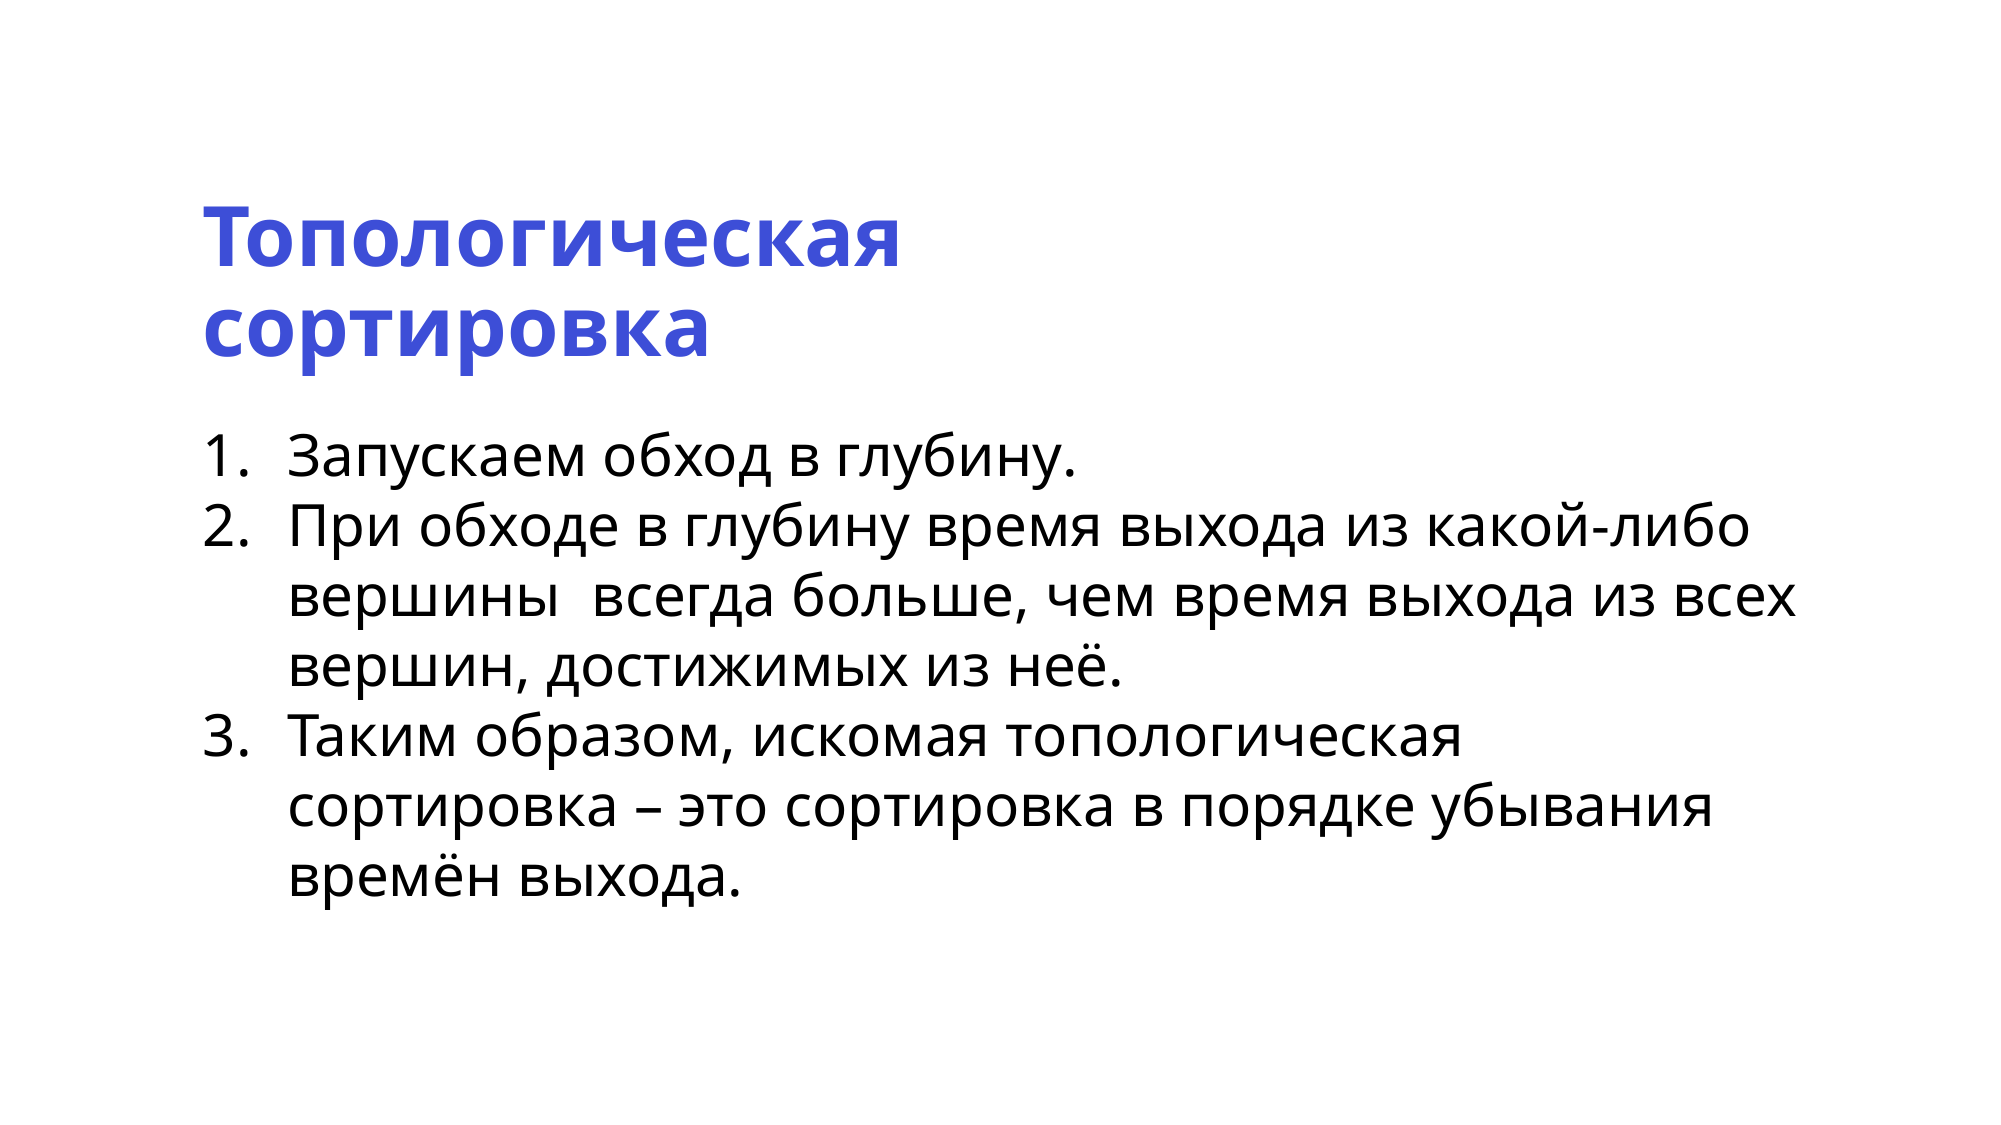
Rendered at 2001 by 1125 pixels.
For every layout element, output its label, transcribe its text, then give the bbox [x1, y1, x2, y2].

text_box Топологическая сортировка [187, 187, 1331, 307]
